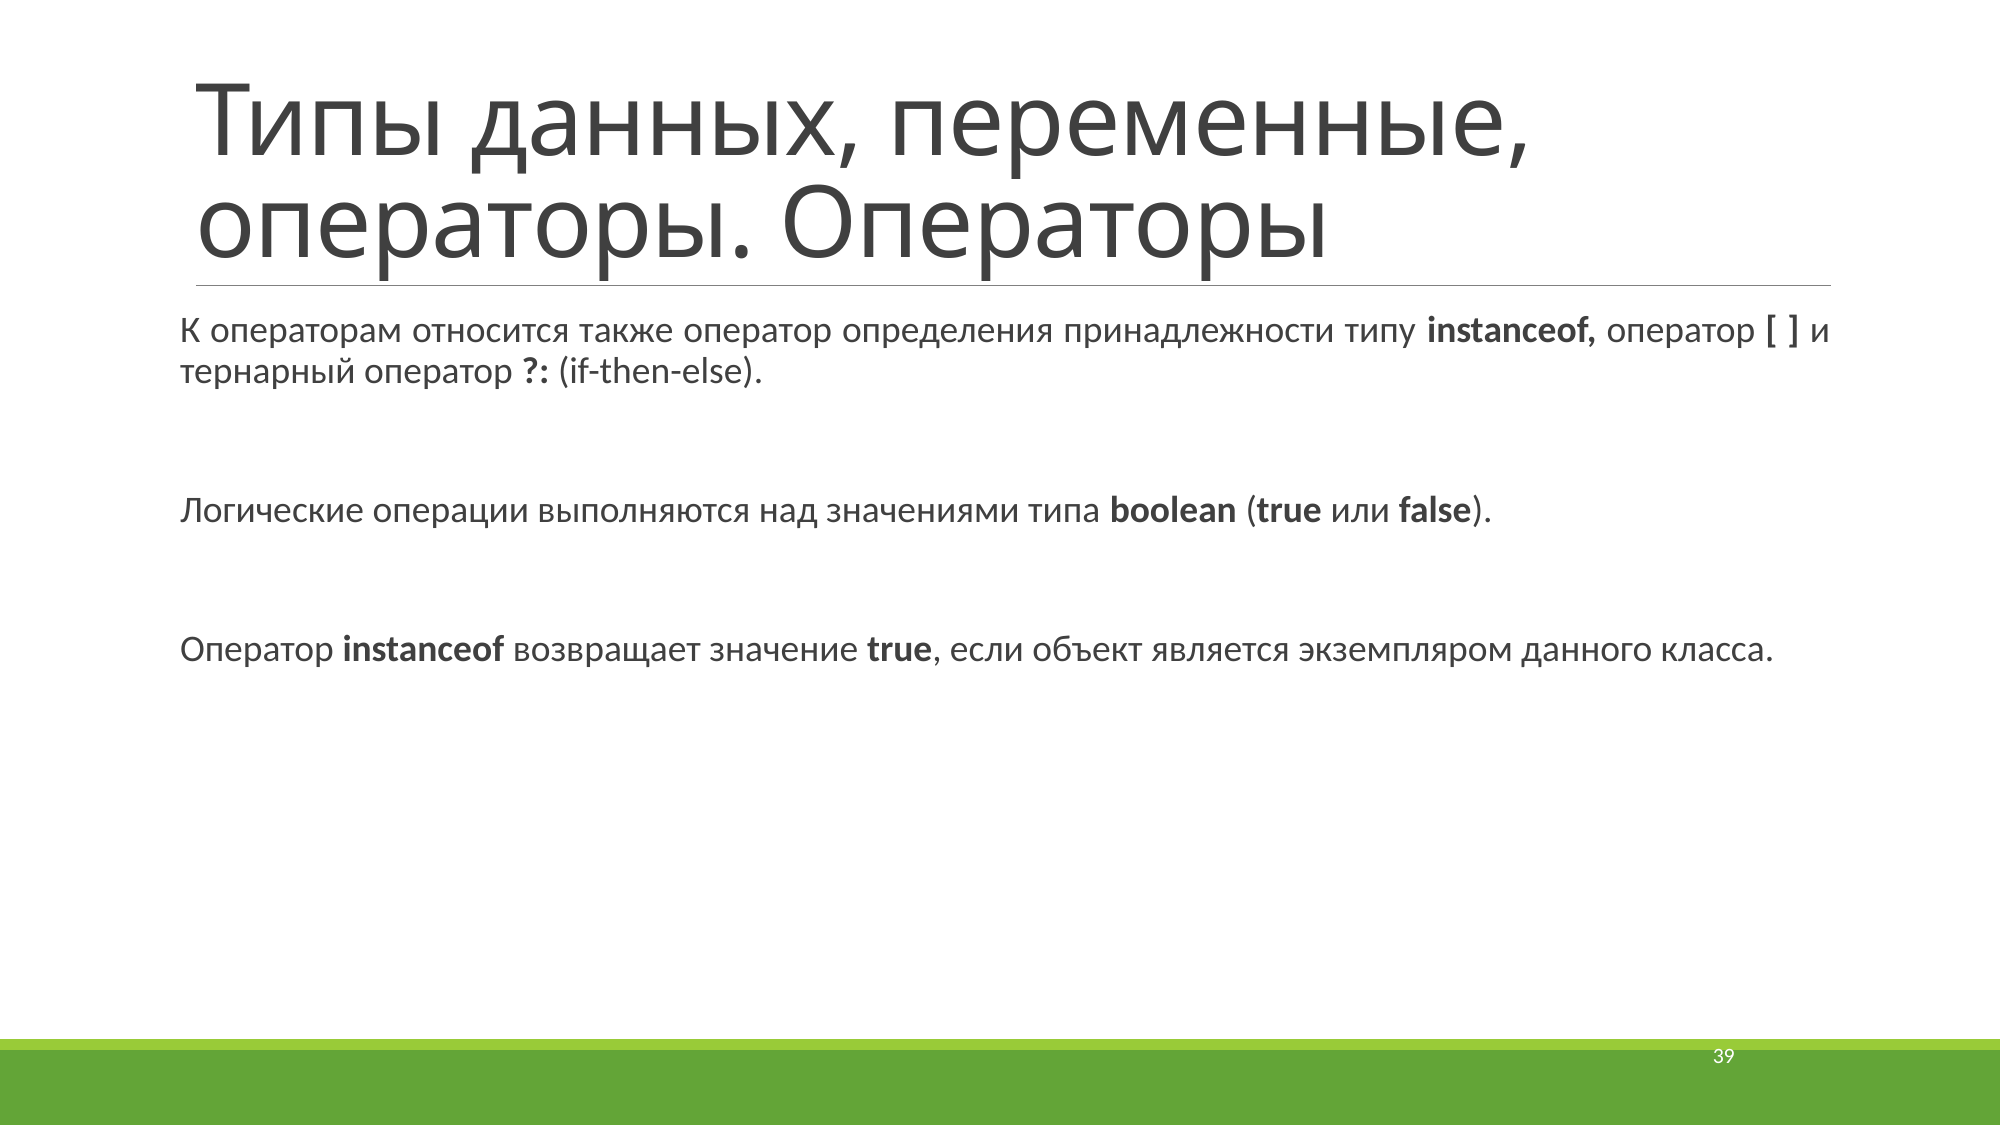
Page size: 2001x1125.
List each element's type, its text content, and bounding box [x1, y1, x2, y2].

list К операторам относится также оператор определения принадлежности типу instanceof, оператор [ ] и тернарный оператор ?: (if-then-else). Логические операции выполняются над значениями типа boolean (true или false). Оператор instanceof возвращает значение true, если объект является экземпляром данного класса. [180, 302, 1830, 963]
slide_number 39 [1587, 1025, 1750, 1085]
title Типы данных, переменные, операторы. Операторы [180, 47, 1830, 285]
